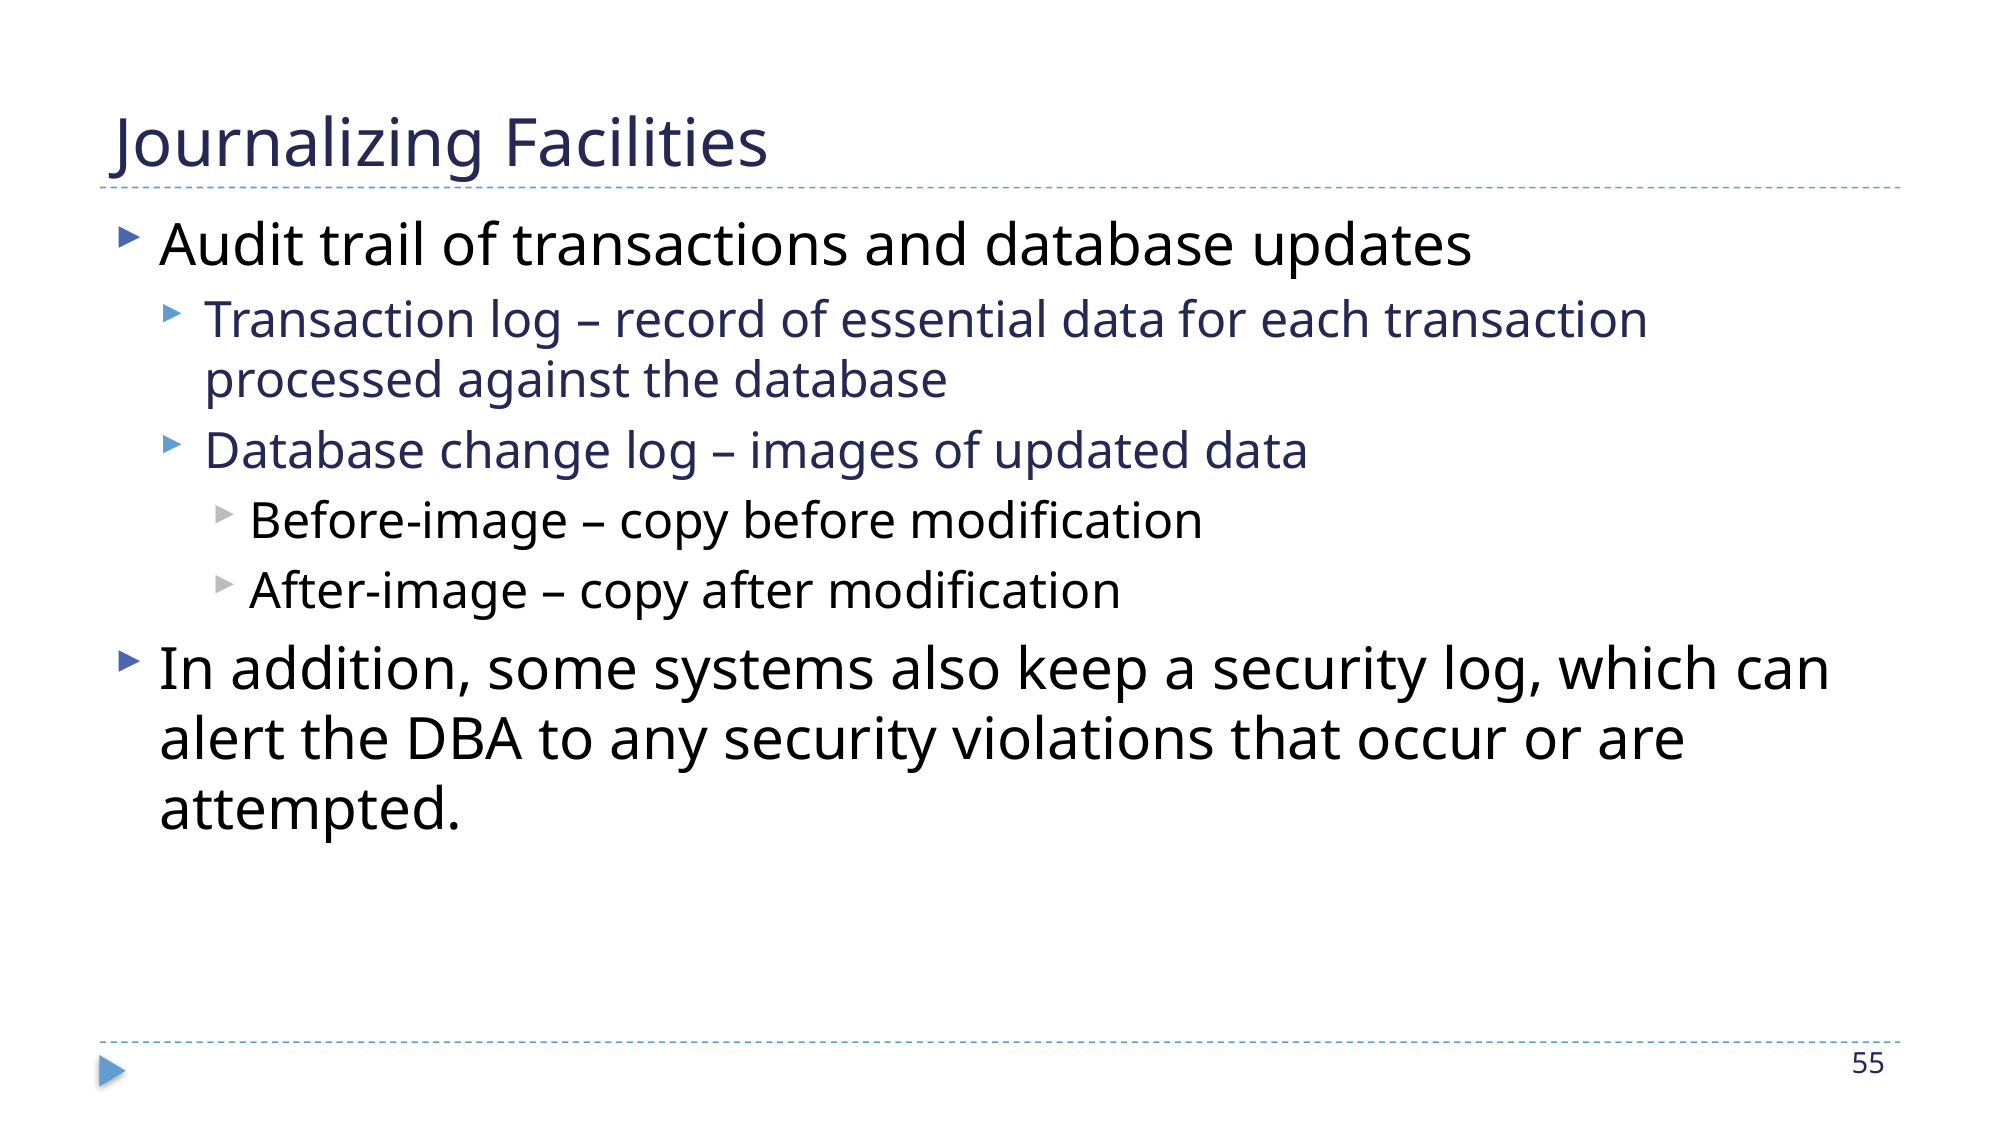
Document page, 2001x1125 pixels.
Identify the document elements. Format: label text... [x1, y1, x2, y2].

slide_number 55 [1566, 1037, 1900, 1098]
title Journalizing Facilities [99, 24, 1900, 188]
list Audit trail of transactions and database updates Transaction log – record of essential data for each transaction processed against the database Database change log – images of updated data Before-image – copy before modification After-image – copy after modification In addition, some systems also keep a security log, which can alert the DBA to any security violations that occur or are attempted. [99, 200, 1900, 1006]
